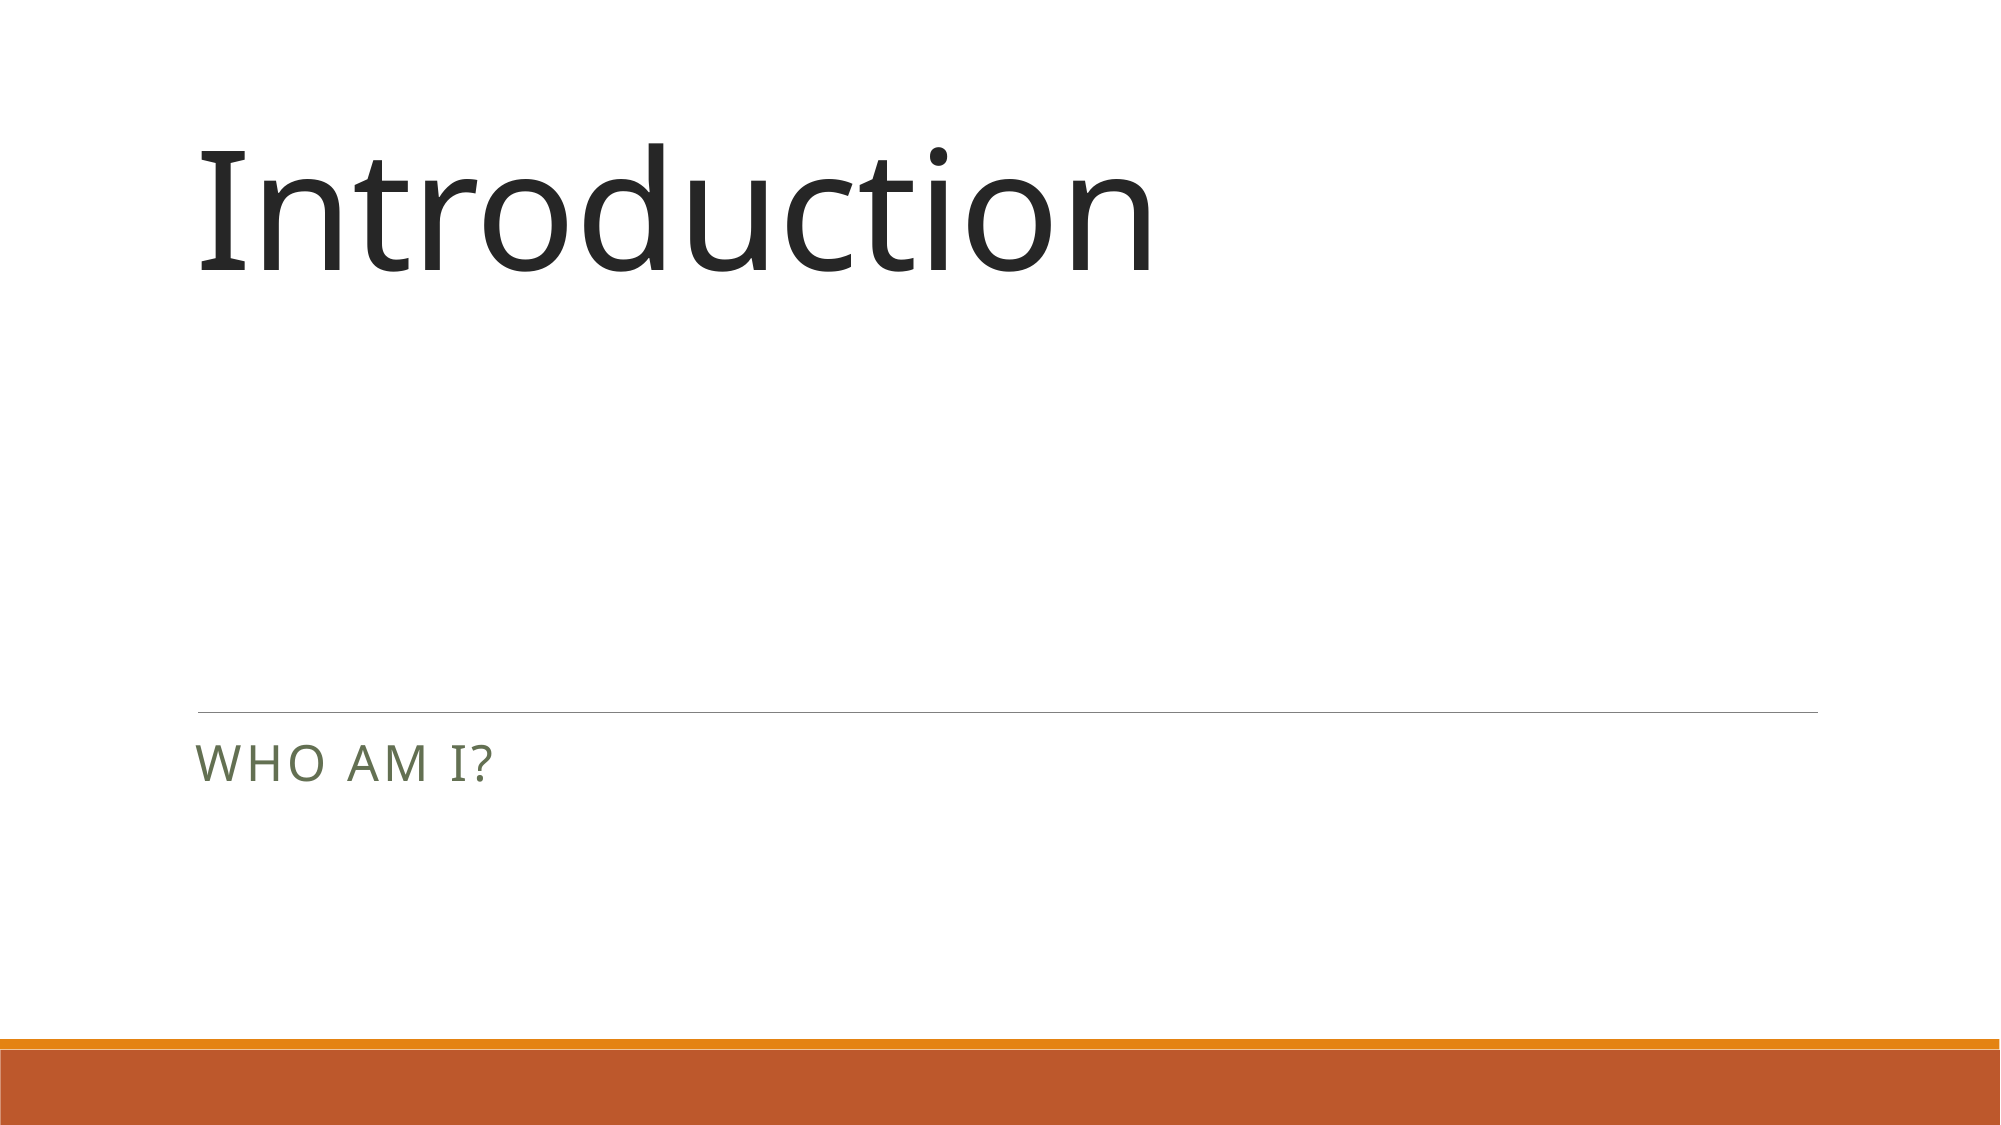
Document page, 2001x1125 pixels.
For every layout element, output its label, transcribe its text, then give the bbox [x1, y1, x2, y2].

title Introduction [180, 124, 1830, 312]
subtitle Who am i? [180, 730, 1831, 919]
